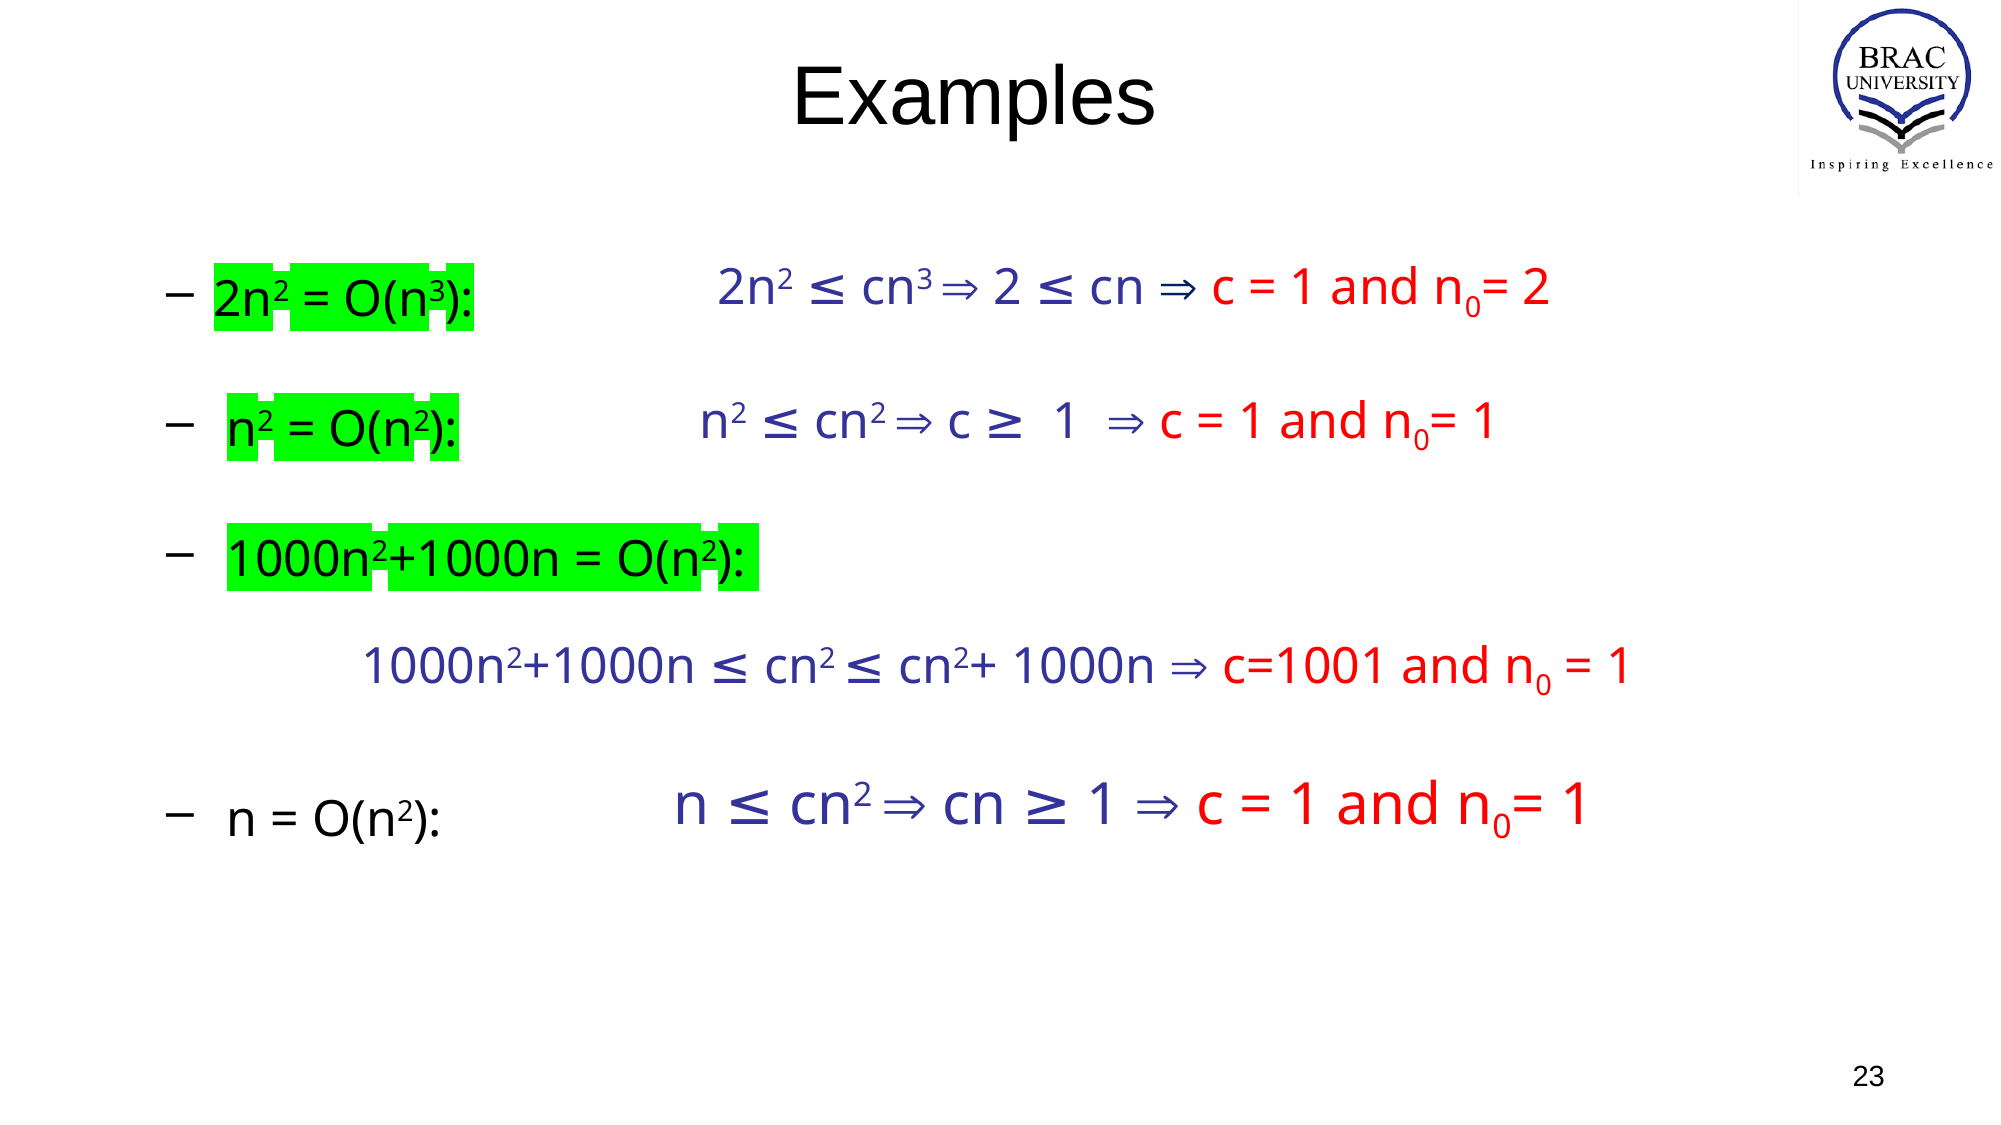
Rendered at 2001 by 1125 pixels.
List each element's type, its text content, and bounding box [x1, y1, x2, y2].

text_box 2n2 ≤ cn3  2 ≤ cn  c = 1 and n0= 2 [702, 247, 1566, 331]
text_box 1000n2+1000n ≤ cn2 ≤ cn2+ 1000n  c=1001 and n0 = 1 [346, 625, 1650, 709]
slide_number 23 [1433, 1049, 1901, 1103]
title Examples [74, 16, 1793, 166]
list 2n2 = O(n3): n2 = O(n2): 1000n2+1000n = O(n2): n = O(n2): [76, 198, 1877, 1033]
text_box n ≤ cn2  cn ≥ 1  c = 1 and n0= 1 [659, 758, 1609, 853]
picture [1798, 0, 2000, 196]
text_box n2 ≤ cn2  c ≥ 1  c = 1 and n0= 1 [684, 380, 1515, 464]
